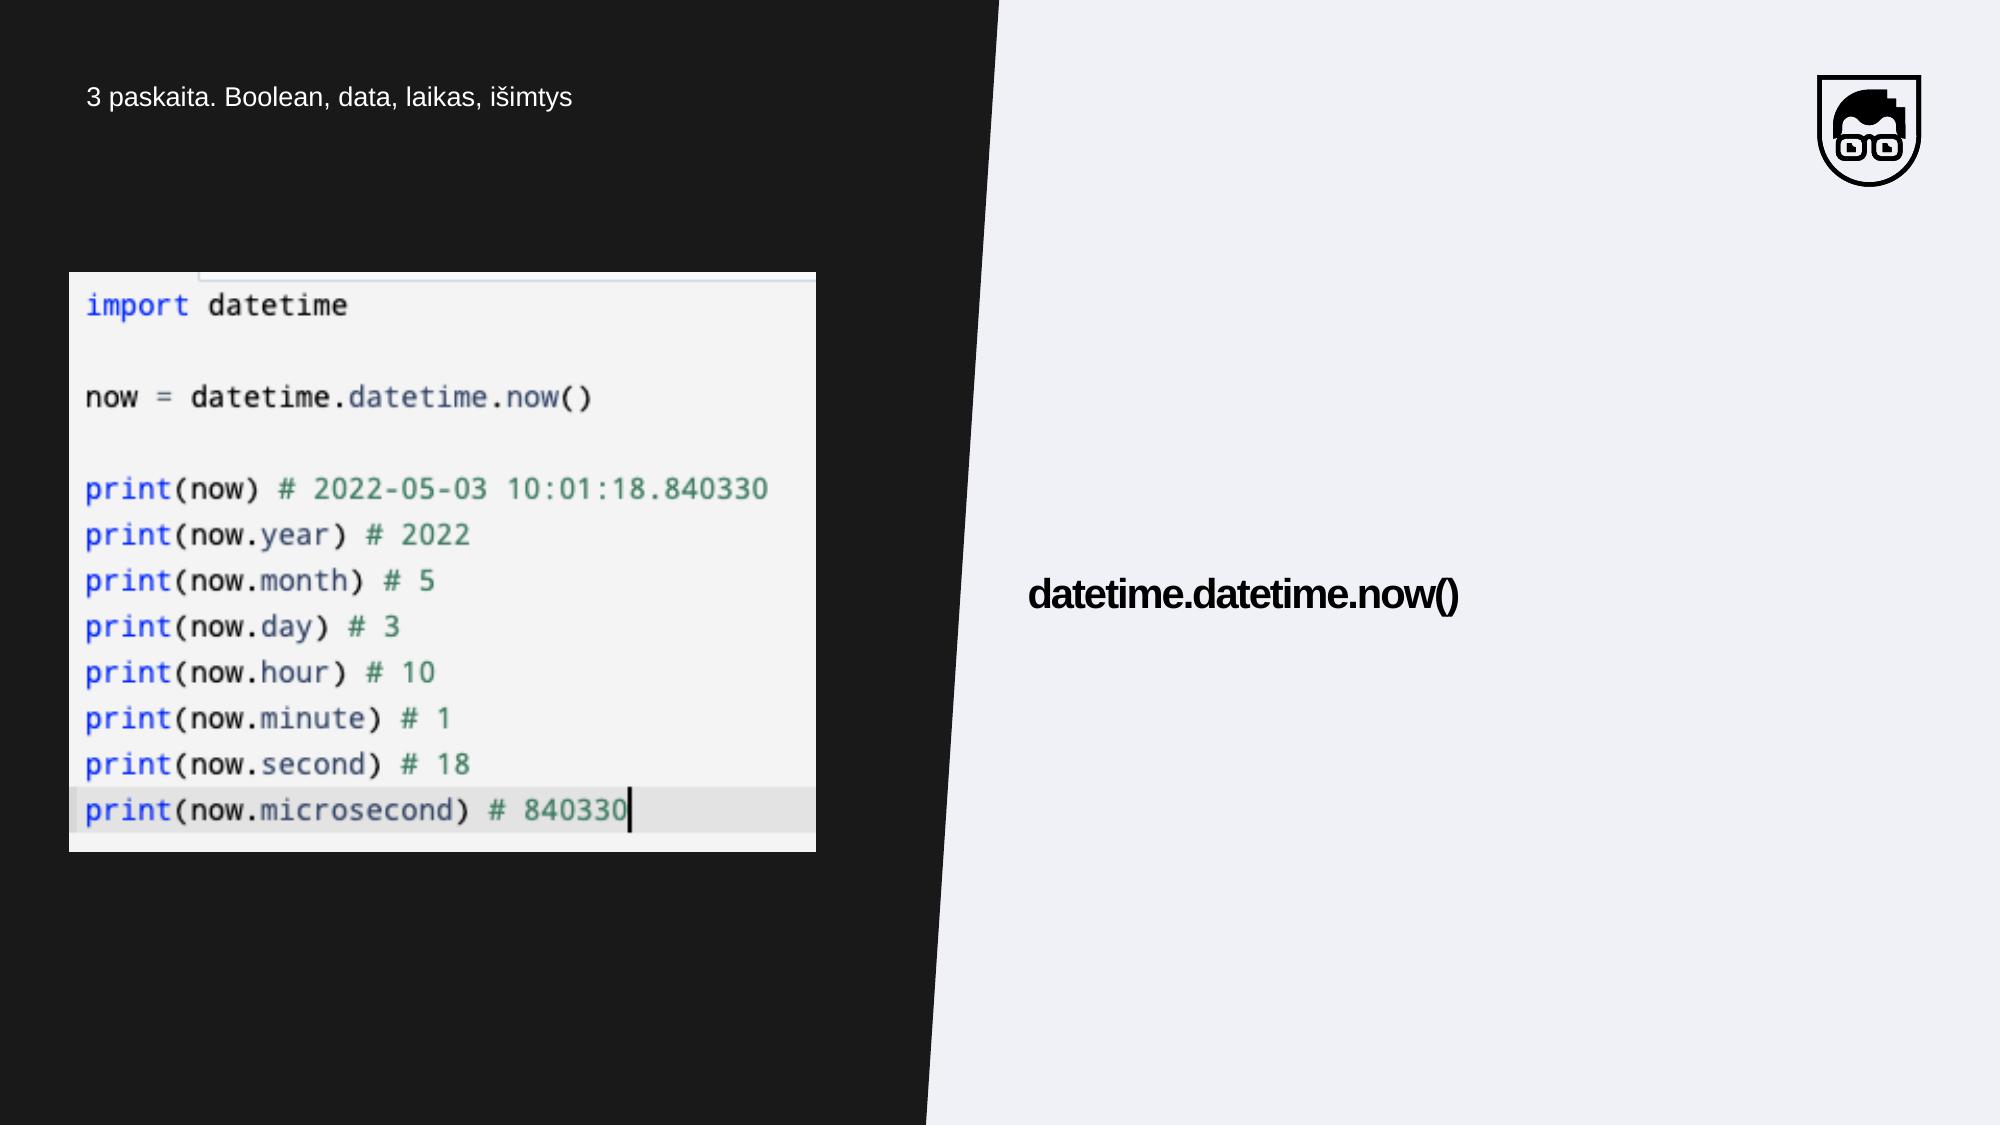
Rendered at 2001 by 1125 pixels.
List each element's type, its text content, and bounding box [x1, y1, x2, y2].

text_box datetime.datetime.now() [1020, 564, 1977, 784]
text_box 3 paskaita. Boolean, data, laikas, išimtys [78, 75, 1000, 120]
picture [69, 272, 816, 853]
